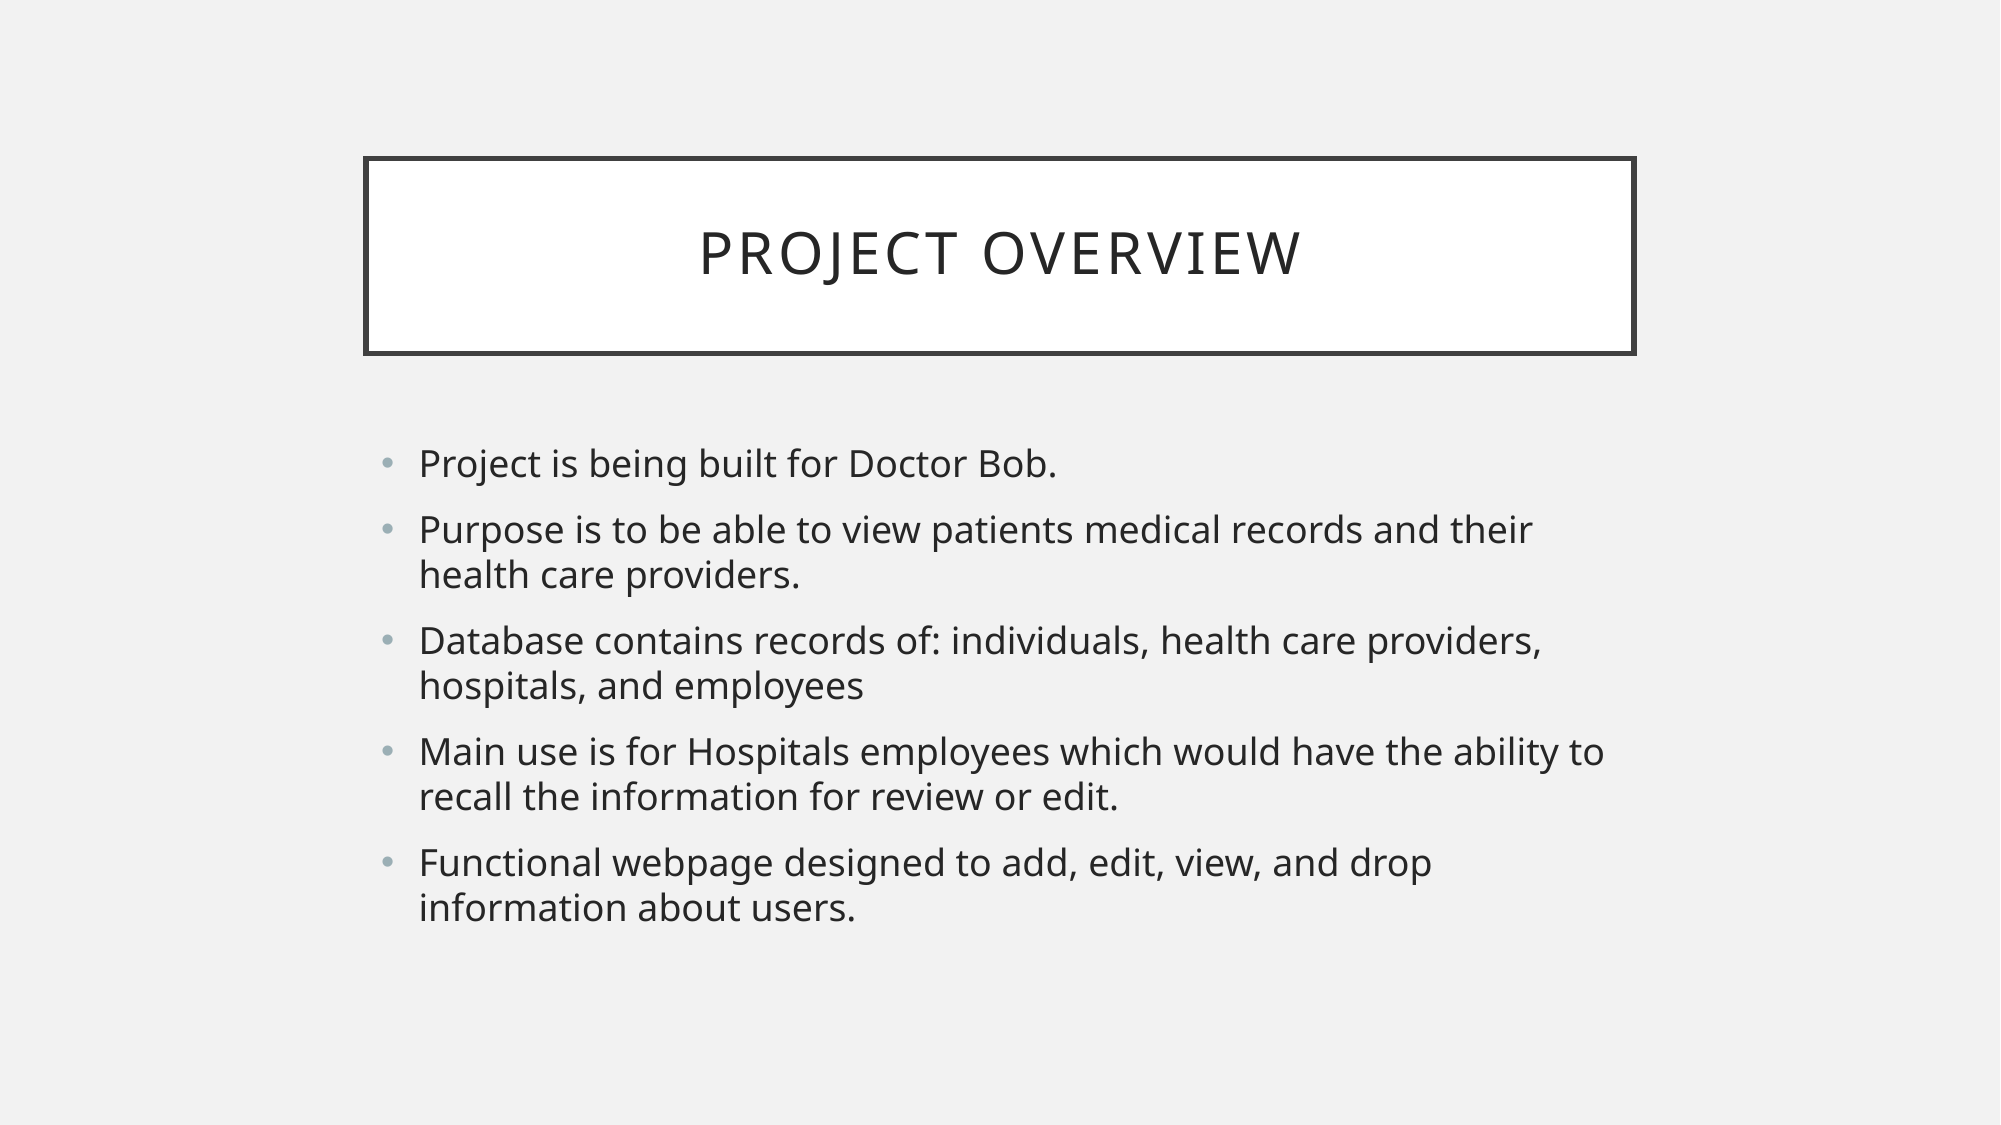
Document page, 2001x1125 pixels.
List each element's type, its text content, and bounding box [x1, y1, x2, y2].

list Project is being built for Doctor Bob. Purpose is to be able to view patients medical records and their health care providers. Database contains records of: individuals, health care providers, hospitals, and employees Main use is for Hospitals employees which would have the ability to recall the information for review or edit. Functional webpage designed to add, edit, view, and drop information about users. [366, 432, 1634, 942]
title Project overview [363, 156, 1637, 356]
